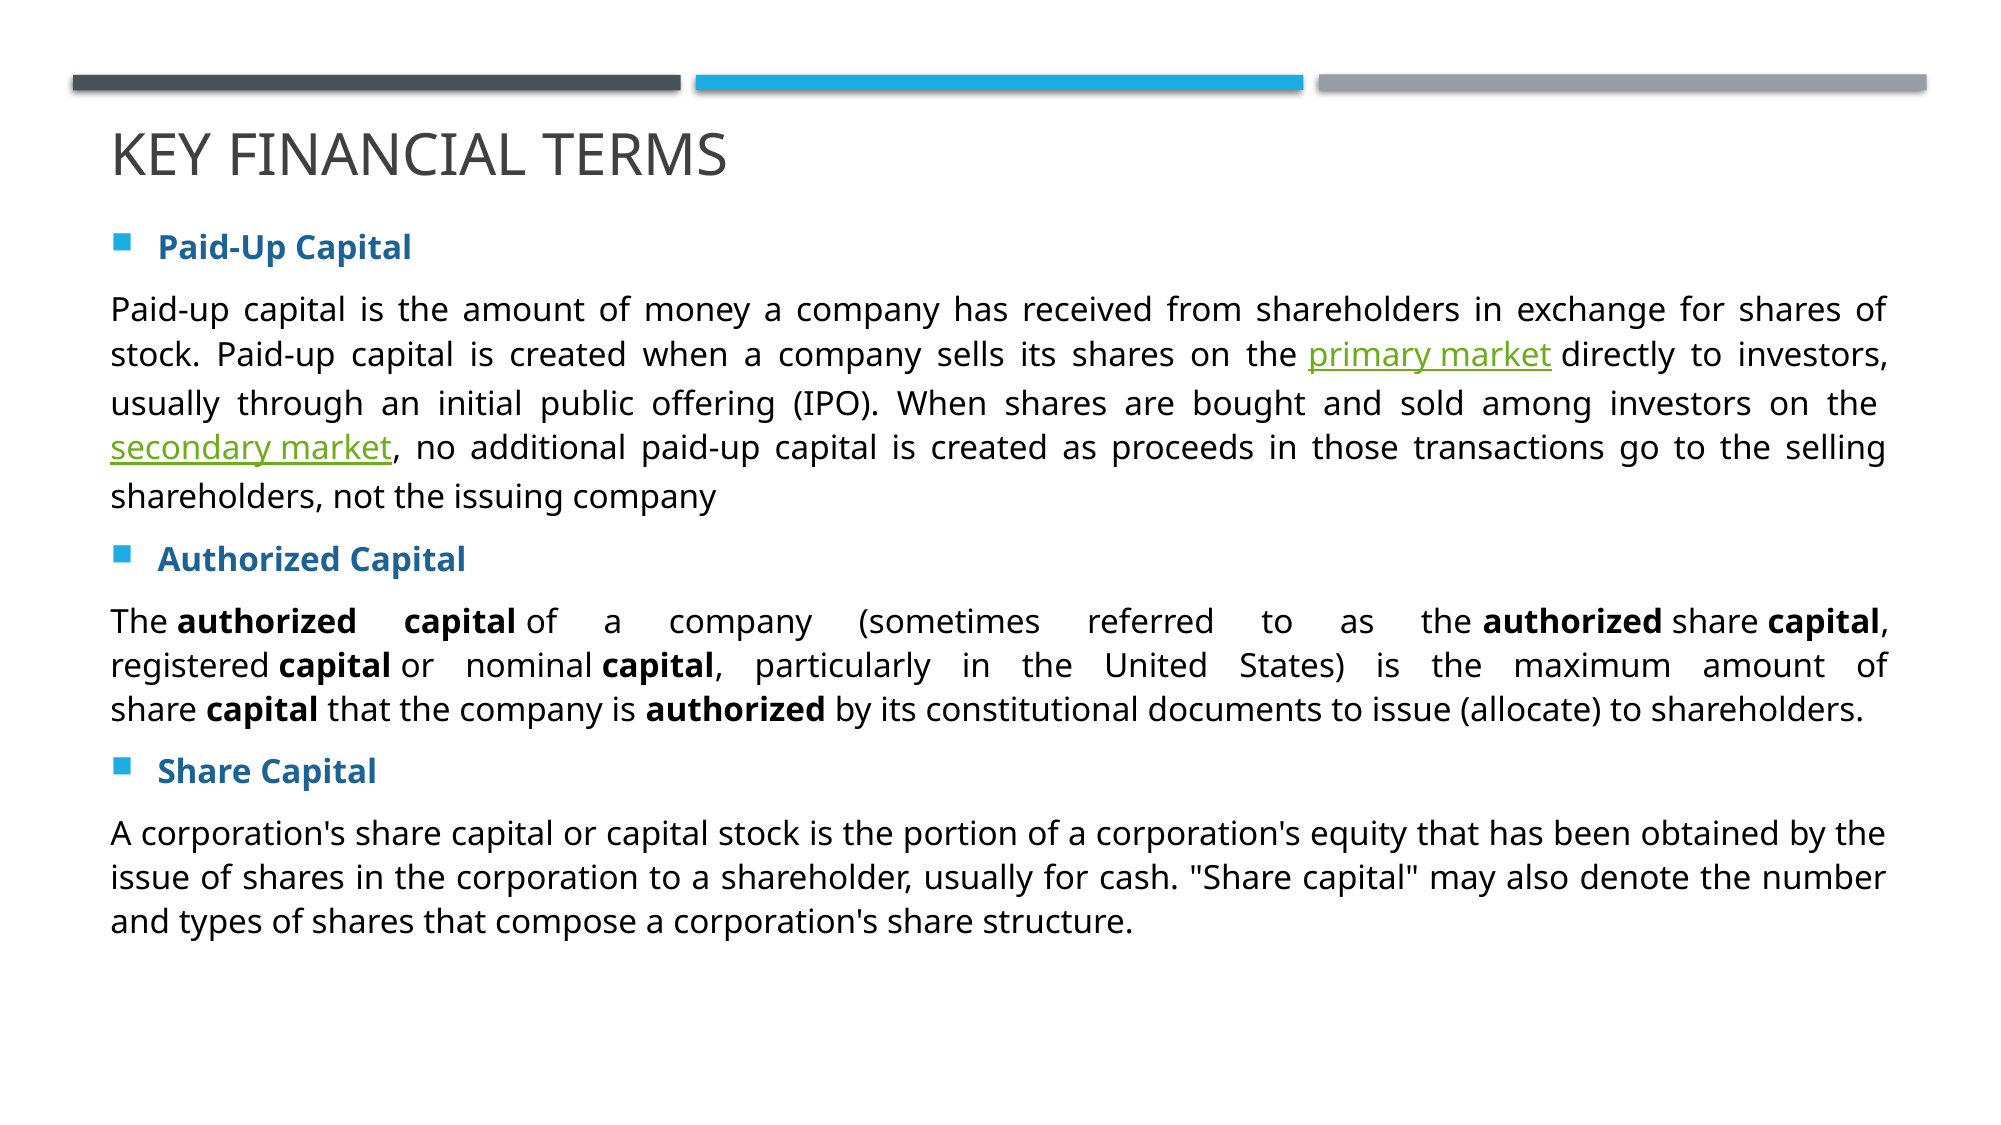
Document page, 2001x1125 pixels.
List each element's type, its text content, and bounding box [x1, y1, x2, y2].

list Paid-Up Capital Paid-up capital is the amount of money a company has received from shareholders in exchange for shares of stock. Paid-up capital is created when a company sells its shares on the primary market directly to investors, usually through an initial public offering (IPO). When shares are bought and sold among investors on the secondary market, no additional paid-up capital is created as proceeds in those transactions go to the selling shareholders, not the issuing company Authorized Capital The authorized capital of a company (sometimes referred to as the authorized share capital, registered capital or nominal capital, particularly in the United States) is the maximum amount of share capital that the company is authorized by its constitutional documents to issue (allocate) to shareholders. Share Capital A corporation's share capital or capital stock is the portion of a corporation's equity that has been obtained by the issue of shares in the corporation to a shareholder, usually for cash. "Share capital" may also denote the number and types of shares that compose a corporation's share structure. [95, 195, 1905, 968]
title KEY FINANCIAL TERMS [95, 0, 1905, 195]
